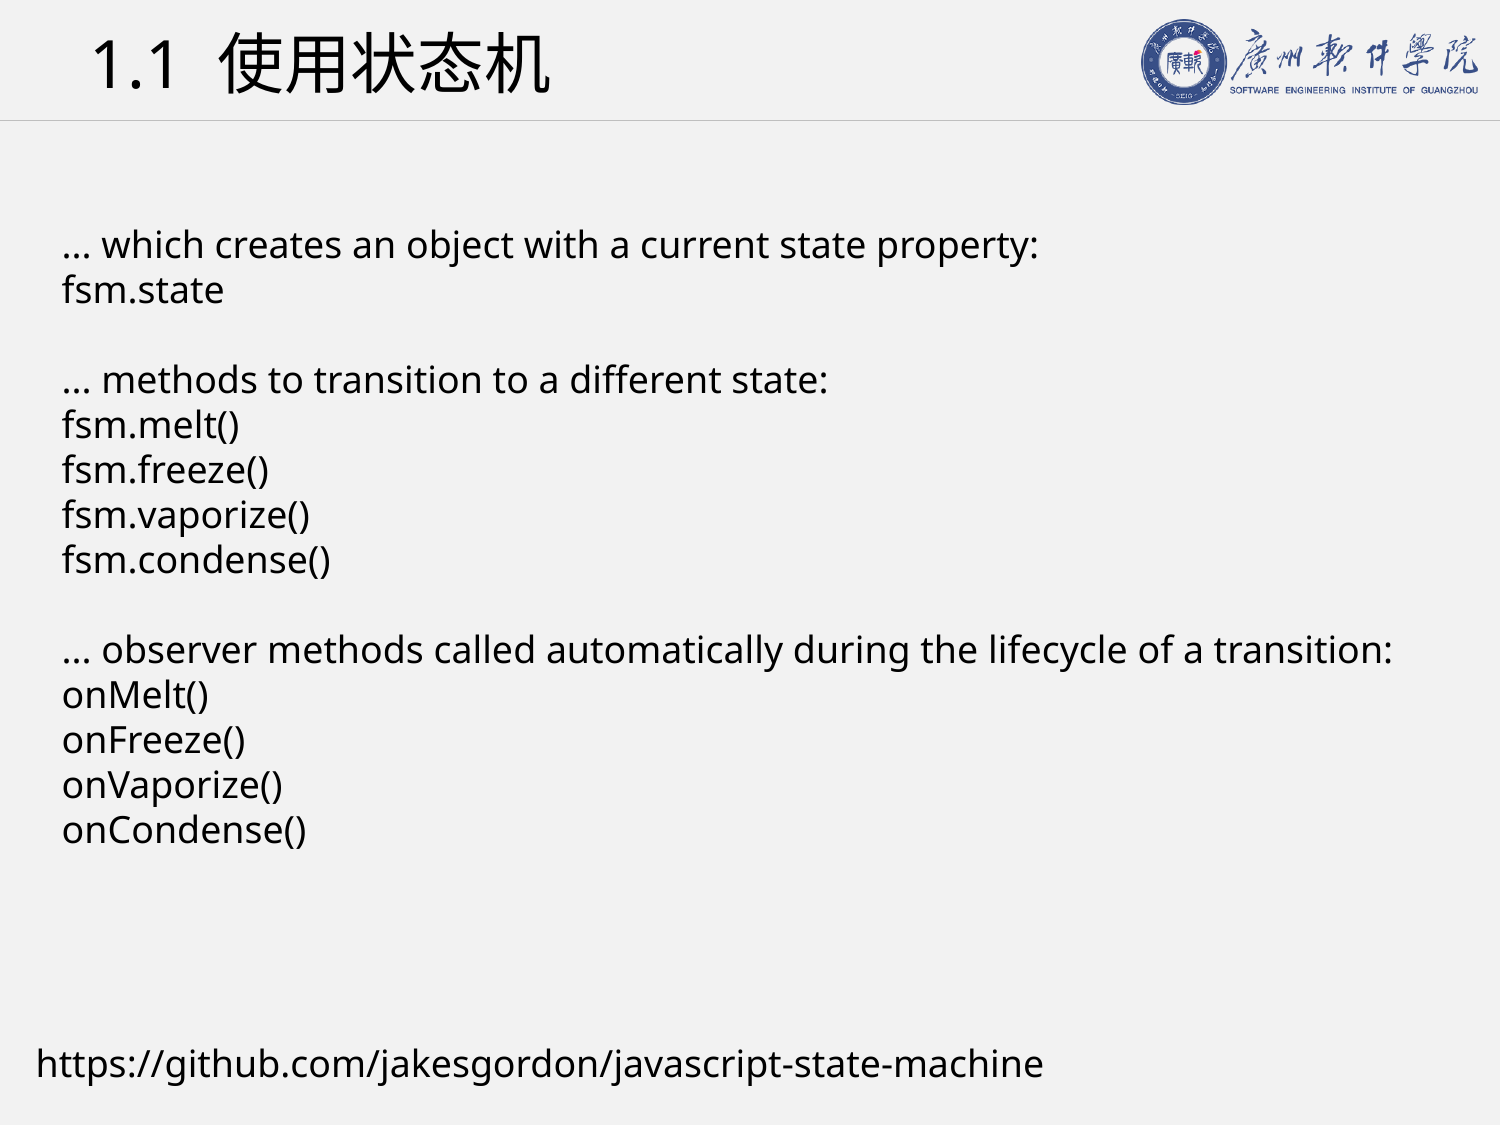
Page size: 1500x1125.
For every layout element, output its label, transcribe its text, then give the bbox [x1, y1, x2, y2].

text_box https://github.com/jakesgordon/javascript-state-machine [20, 1032, 1448, 1092]
picture [1141, 19, 1478, 105]
text_box ... which creates an object with a current state property: fsm.state ... methods to transition to a different state: fsm.melt() fsm.freeze() fsm.vaporize() fsm.condense() ... observer methods called automatically during the lifecycle of a transition: onMelt() onFreeze() onVaporize() onCondense() [46, 214, 1454, 859]
title 1.1 使用状态机 [75, 23, 830, 117]
